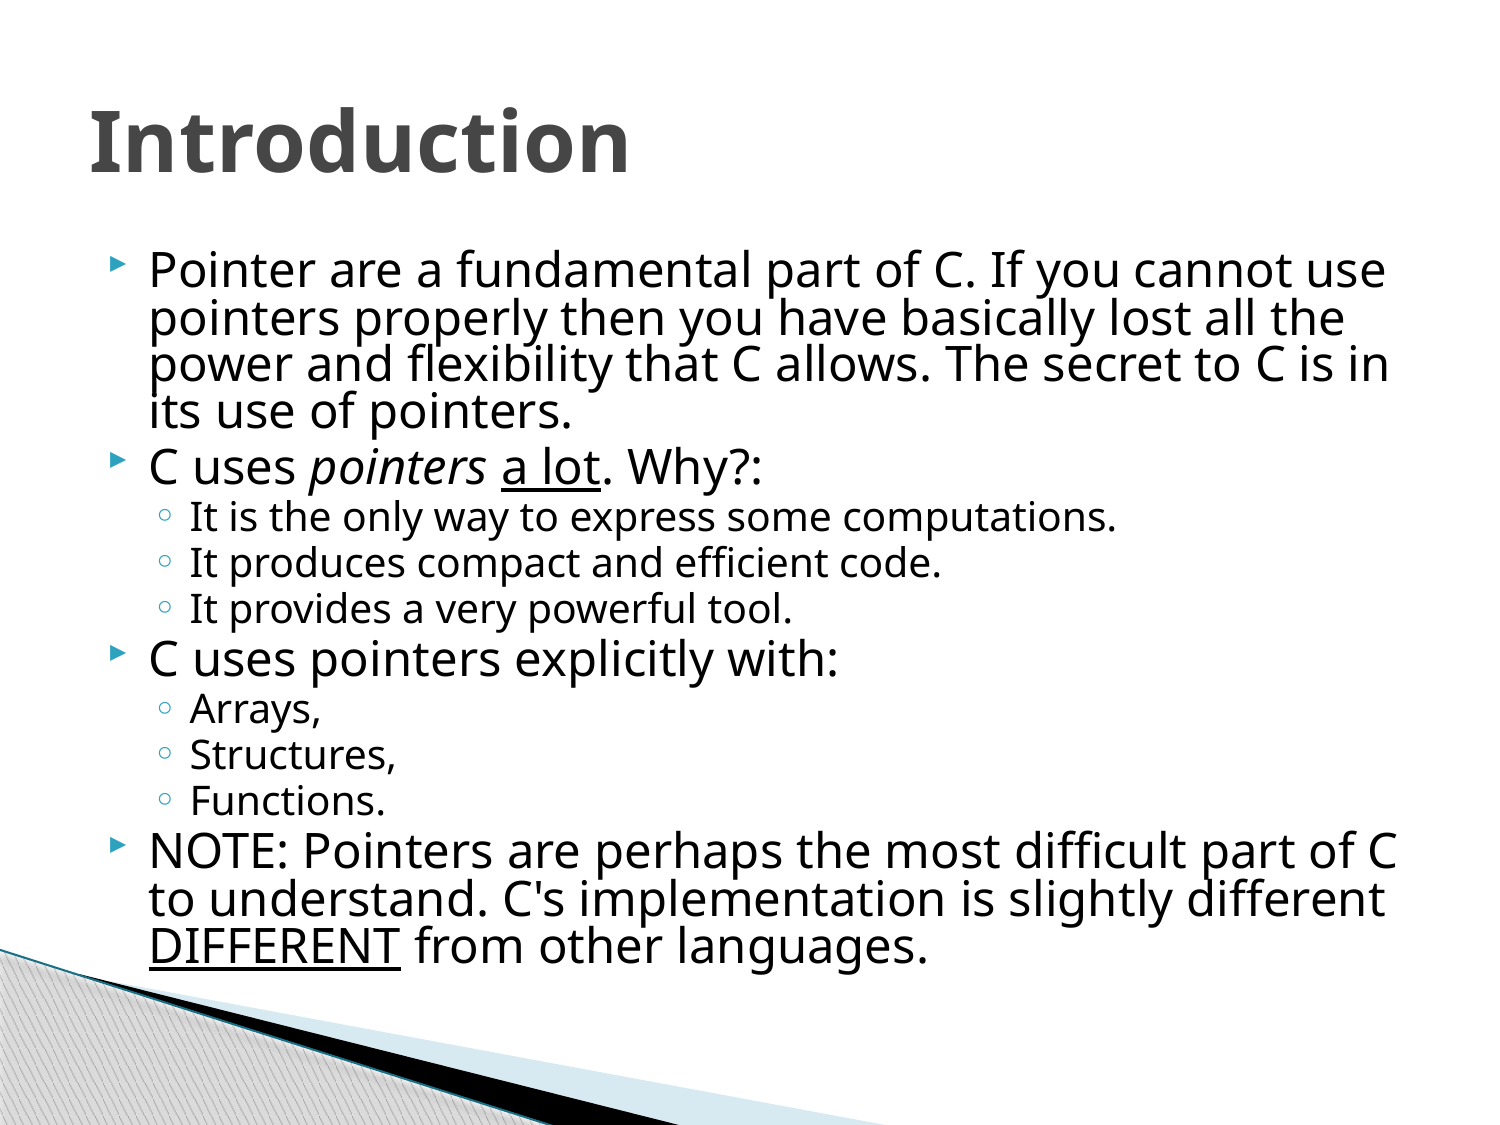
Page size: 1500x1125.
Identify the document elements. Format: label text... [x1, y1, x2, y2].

title Introduction [75, 45, 1425, 233]
list Pointer are a fundamental part of C. If you cannot use pointers properly then you have basically lost all the power and flexibility that C allows. The secret to C is in its use of pointers. C uses pointers a lot. Why?: It is the only way to express some computations. It produces compact and efficient code. It provides a very powerful tool. C uses pointers explicitly with: Arrays, Structures, Functions. NOTE: Pointers are perhaps the most difficult part of C to understand. C's implementation is slightly different DIFFERENT from other languages. [75, 243, 1425, 986]
